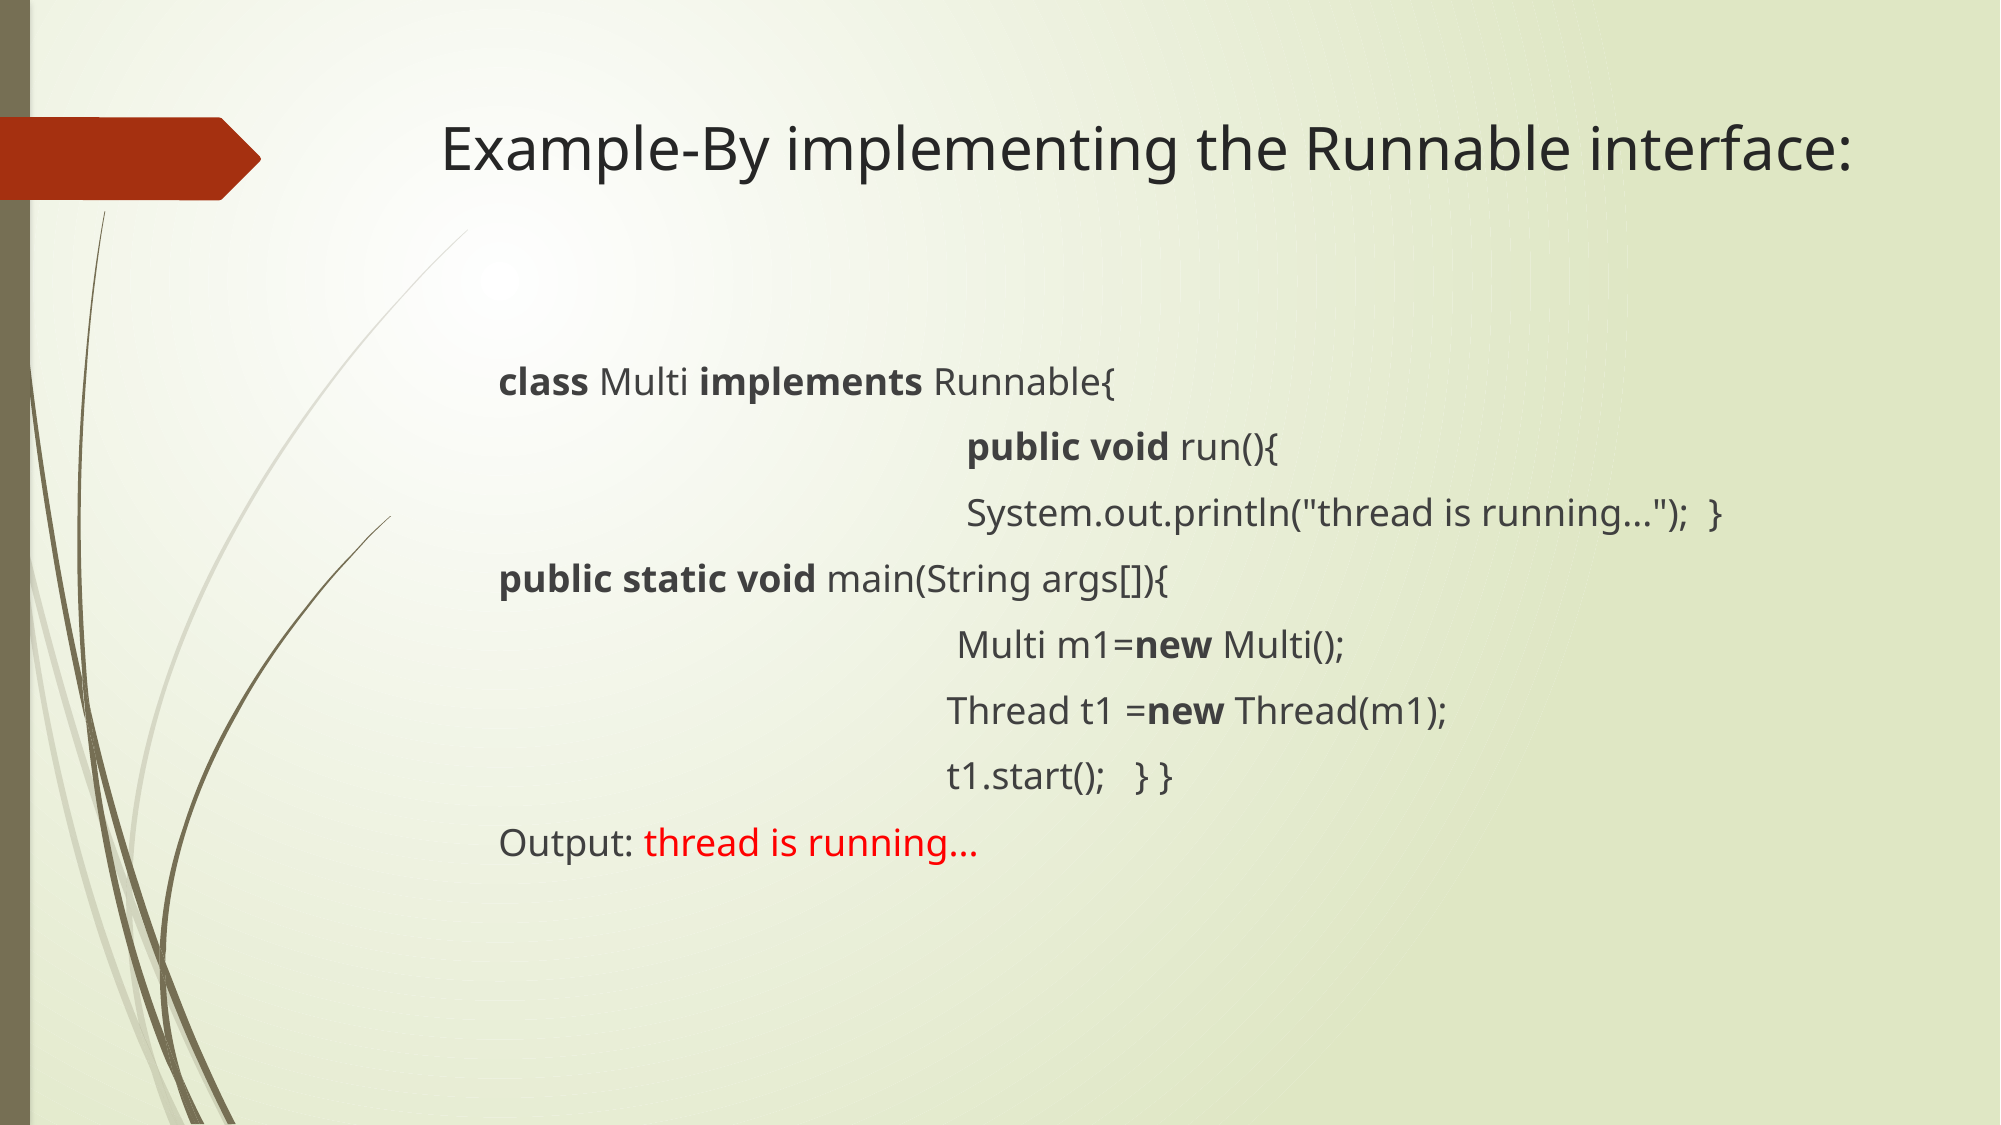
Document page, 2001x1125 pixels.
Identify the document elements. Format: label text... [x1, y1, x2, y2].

list class Multi implements Runnable{ public void run(){ System.out.println("thread is running..."); } public static void main(String args[]){ Multi m1=new Multi(); Thread t1 =new Thread(m1); t1.start(); } } Output: thread is running... [424, 350, 1888, 970]
title Example-By implementing the Runnable interface: [425, 102, 1888, 313]
